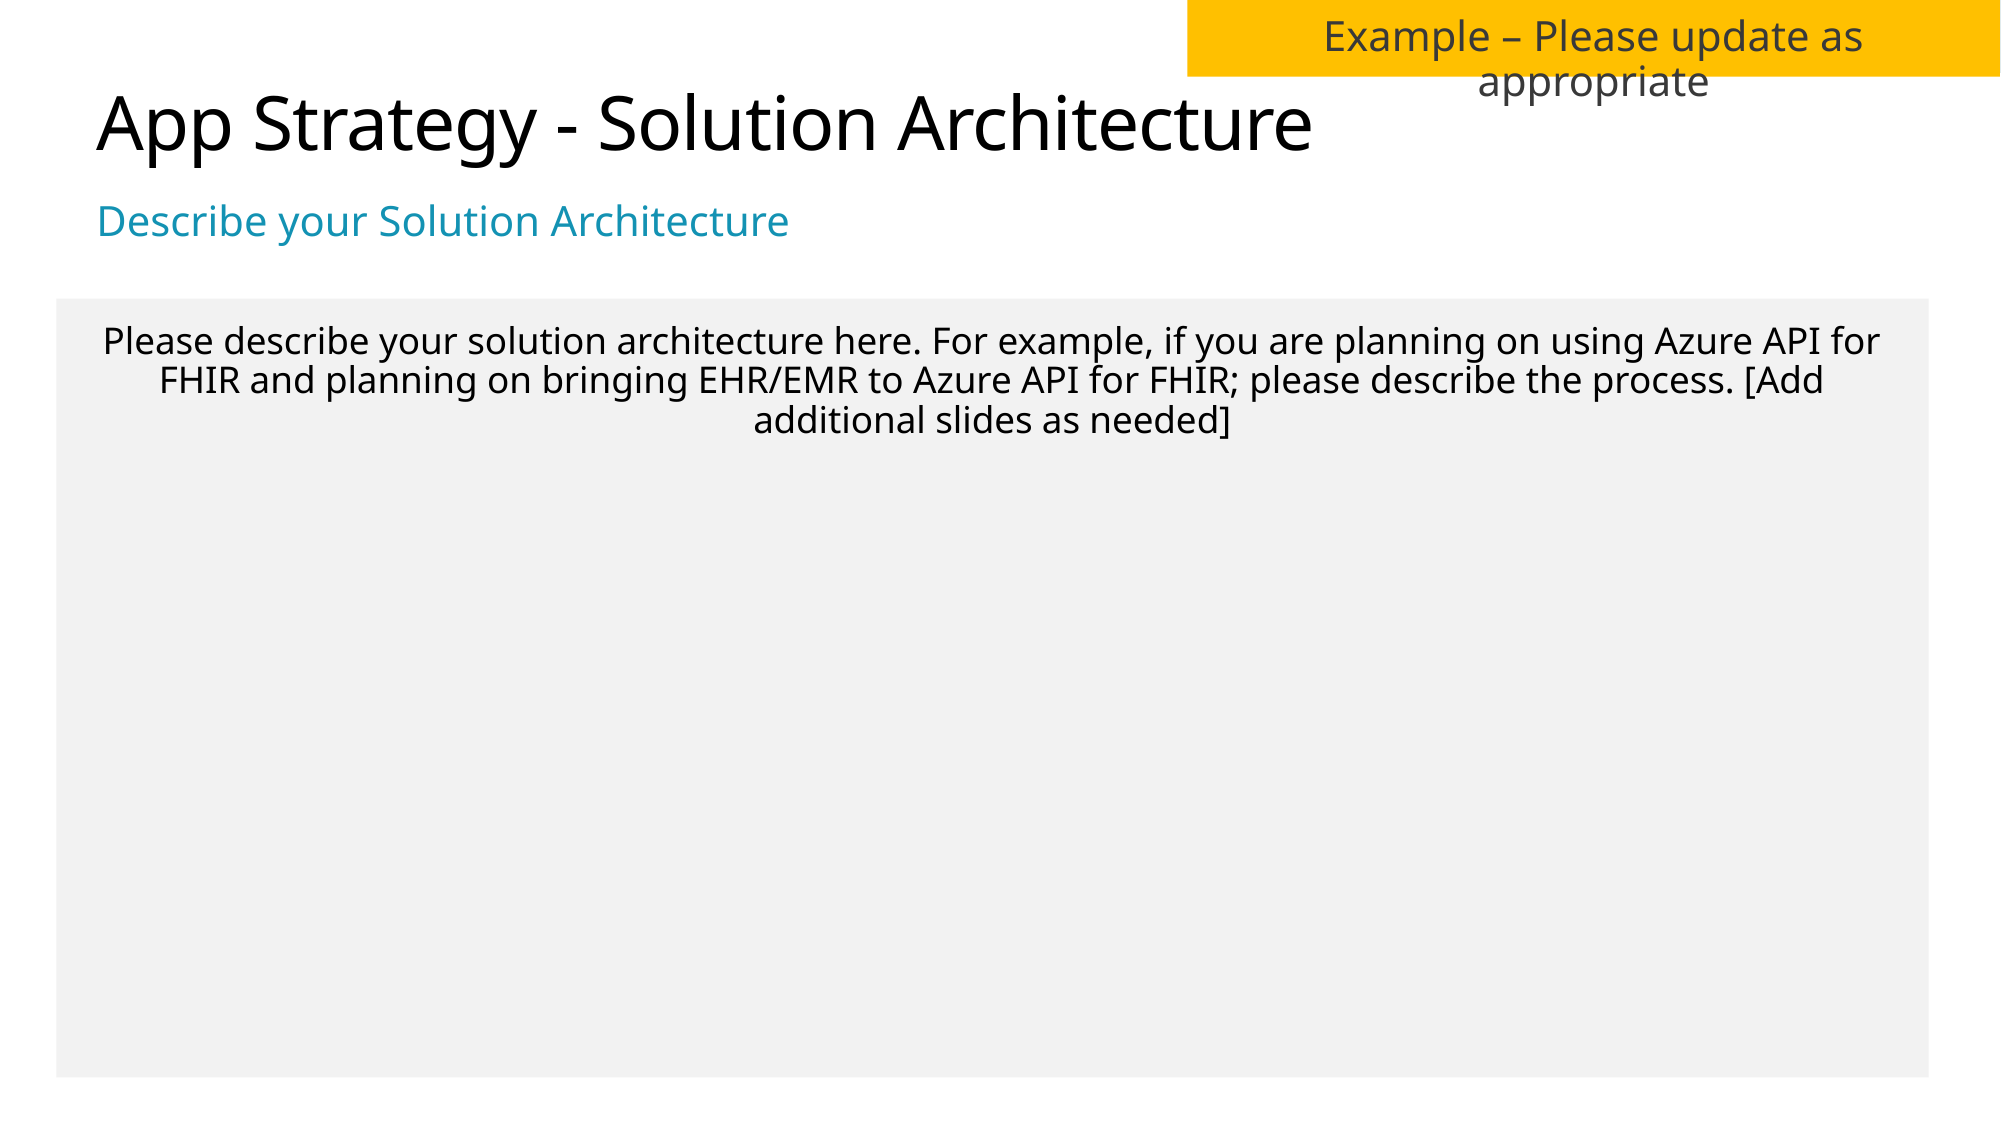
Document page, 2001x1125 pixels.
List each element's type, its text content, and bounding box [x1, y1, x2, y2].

text_box Example – Please update as appropriate [1187, 0, 2000, 77]
text_box Please describe your solution architecture here. For example, if you are planning on using Azure API for FHIR and planning on bringing EHR/EMR to Azure API for FHIR; please describe the process. [Add additional slides as needed] [56, 298, 1929, 1078]
list Describe your Solution Architecture [96, 195, 1904, 271]
title App Strategy - Solution Architecture [96, 75, 1904, 166]
